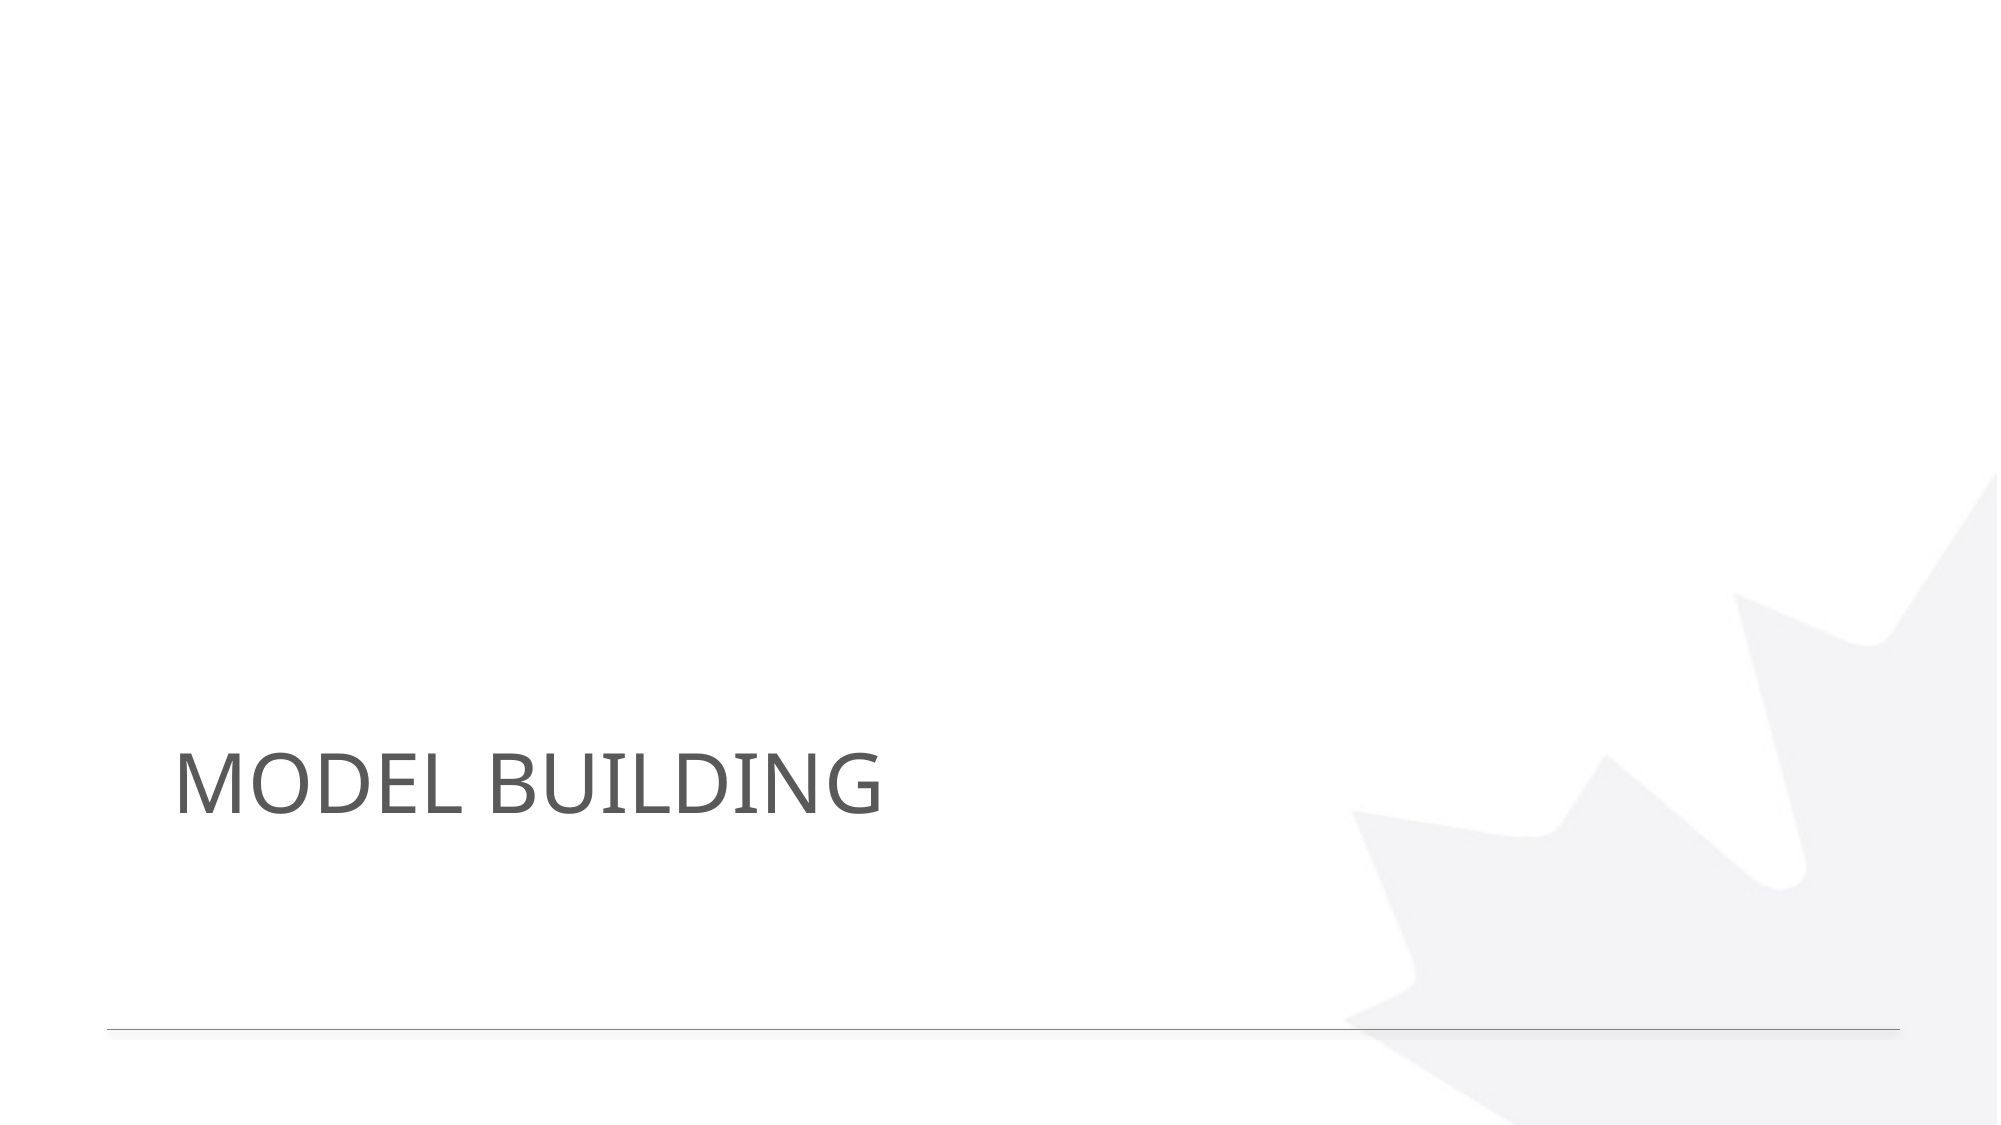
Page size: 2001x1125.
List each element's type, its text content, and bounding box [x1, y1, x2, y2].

title Model Building [157, 722, 1858, 947]
picture [1294, 442, 1997, 1125]
